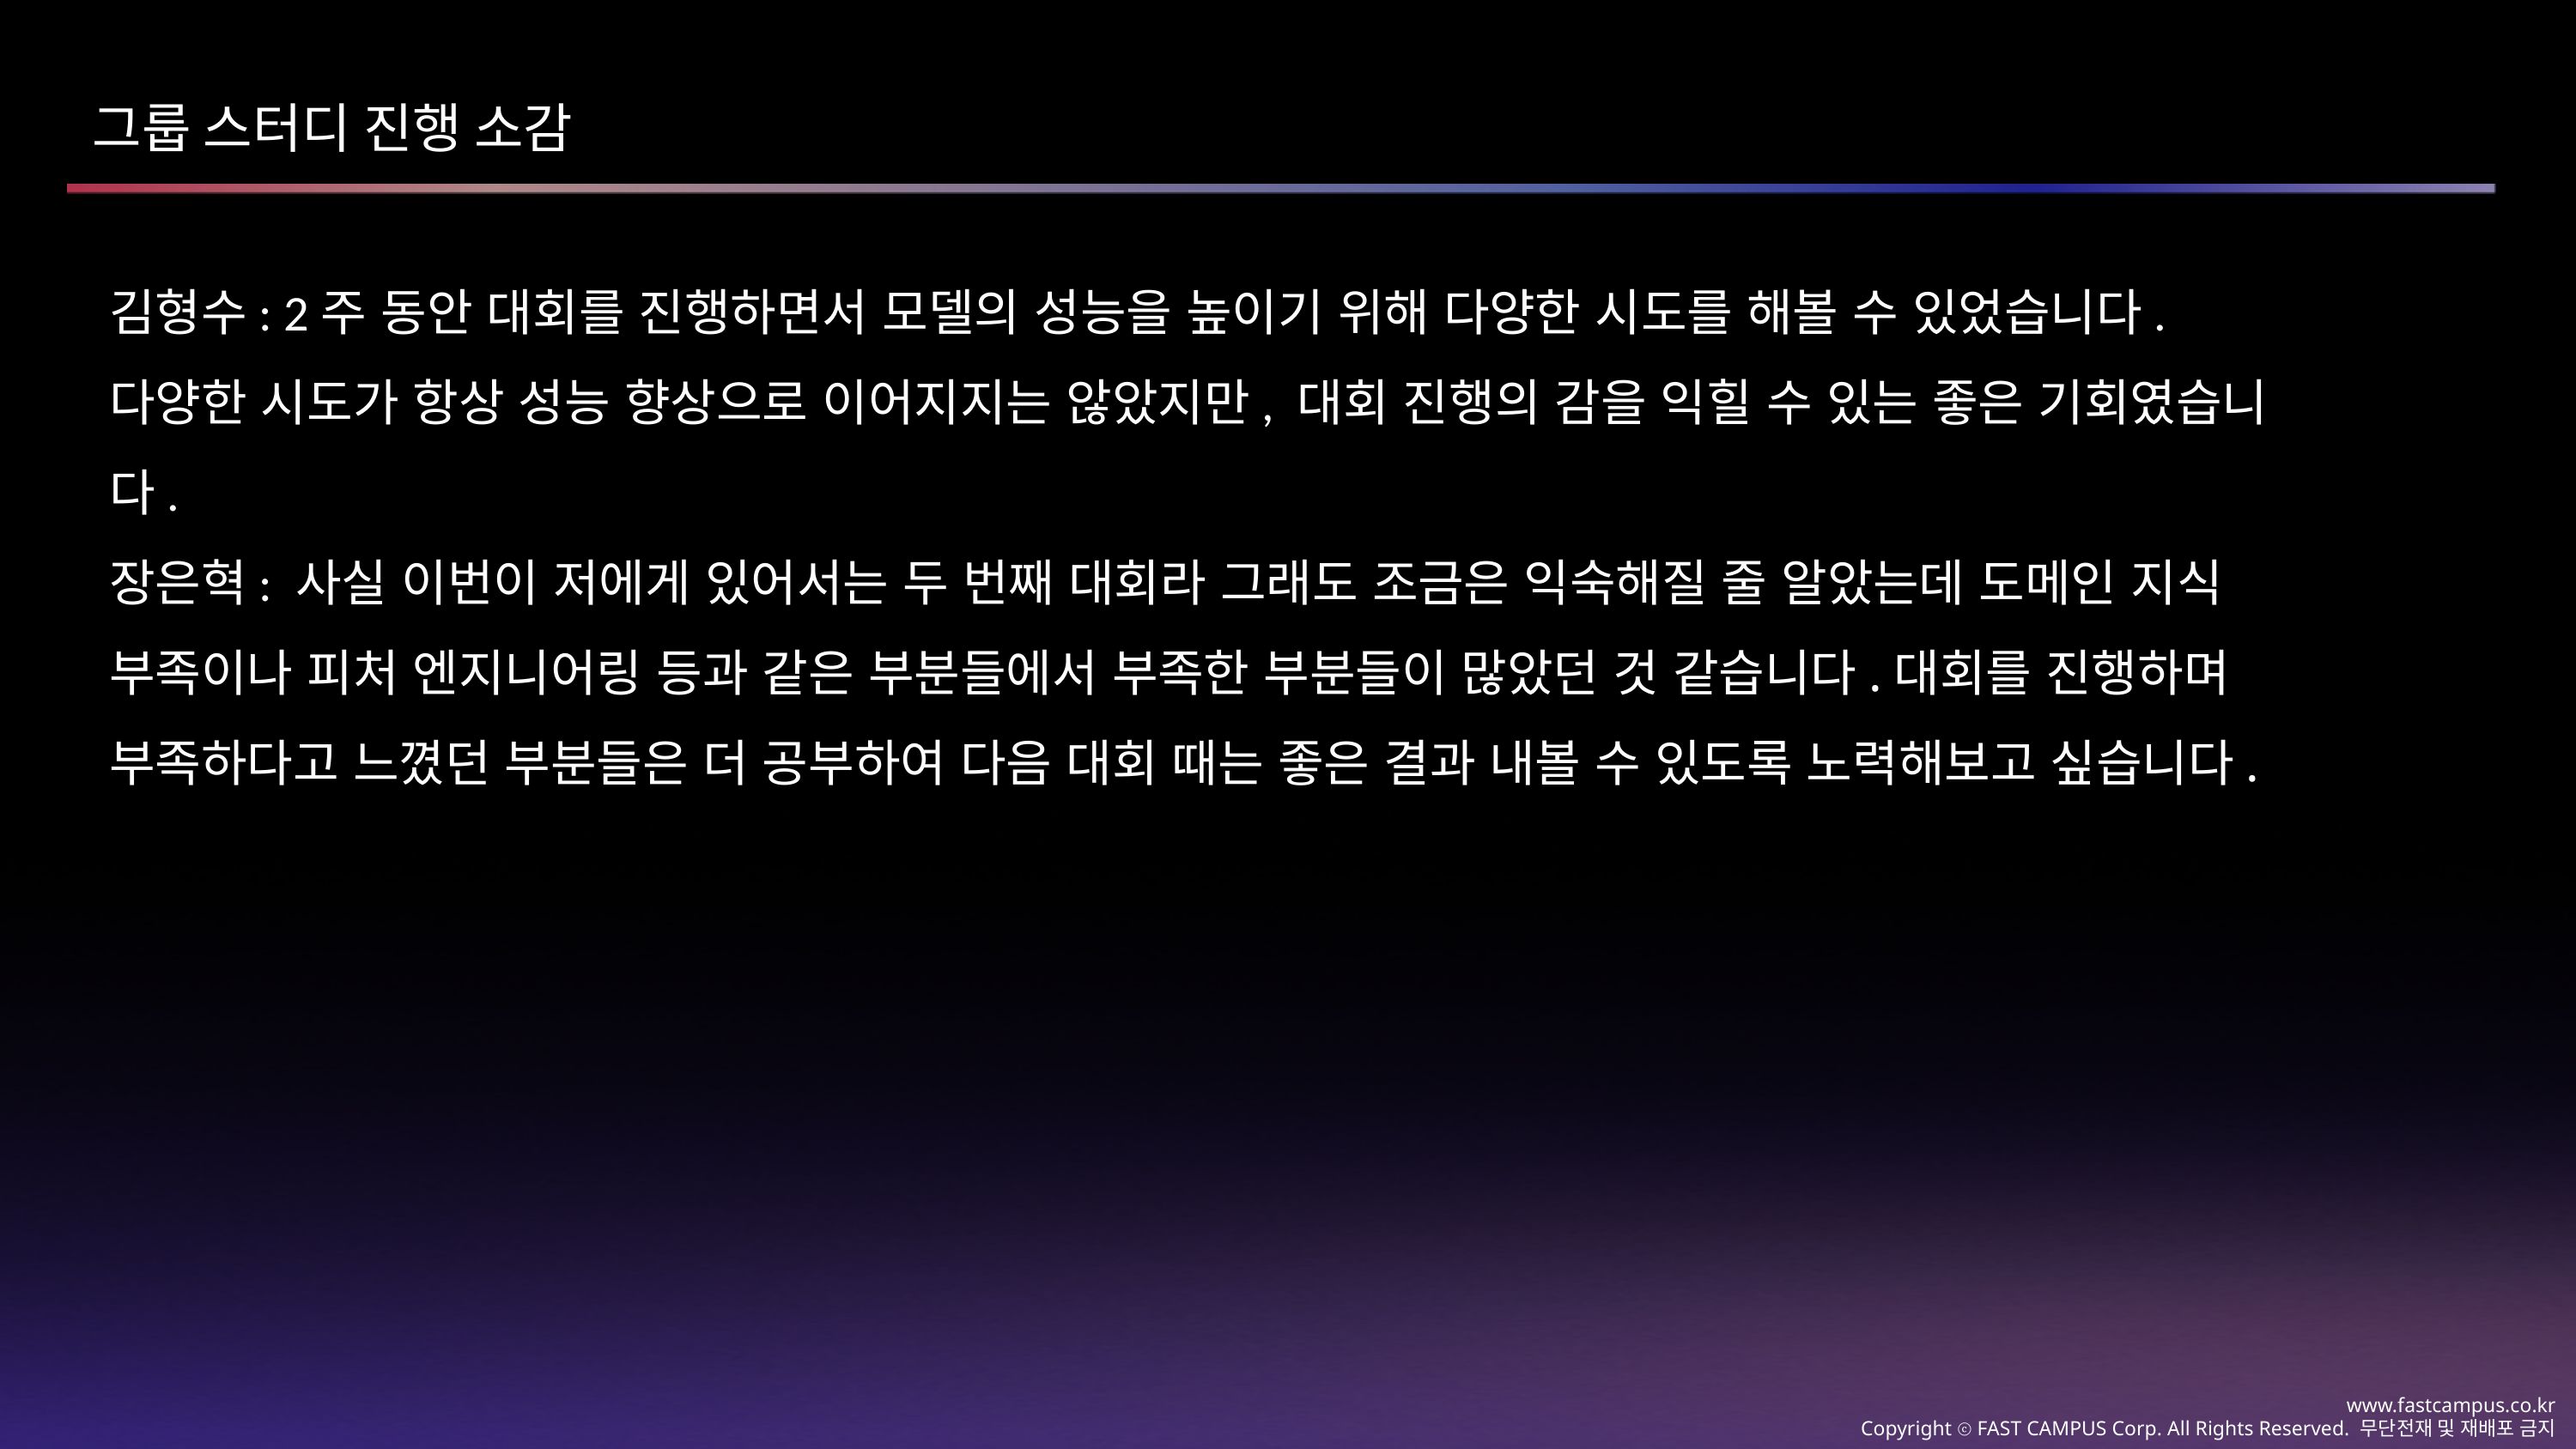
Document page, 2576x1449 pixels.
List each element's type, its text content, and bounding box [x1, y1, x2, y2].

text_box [67, 184, 2496, 194]
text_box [0, 805, 2576, 1449]
text_box 그룹 스터디 진행 소감 [80, 88, 2576, 166]
text_box 김형수: 2주 동안 대회를 진행하면서 모델의 성능을 높이기 위해 다양한 시도를 해볼 수 있었습니다. 다양한 시도가 항상 성능 향상으로 이어지지는 않았지만, 대회 진행의 감을 익힐 수 있는 좋은 기회였습니다. 장은혁: 사실 이번이 저에게 있어서는 두 번째 대회라 그래도 조금은 익숙해질 줄 알았는데 도메인 지식 부족이나 피처 엔지니어링 등과 같은 부분들에서 부족한 부분들이 많았던 것 같습니다.대회를 진행하며 부족하다고 느꼈던 부분들은 더 공부하여 다음 대회 때는 좋은 결과 내볼 수 있도록 노력해보고 싶습니다. [96, 245, 2340, 798]
